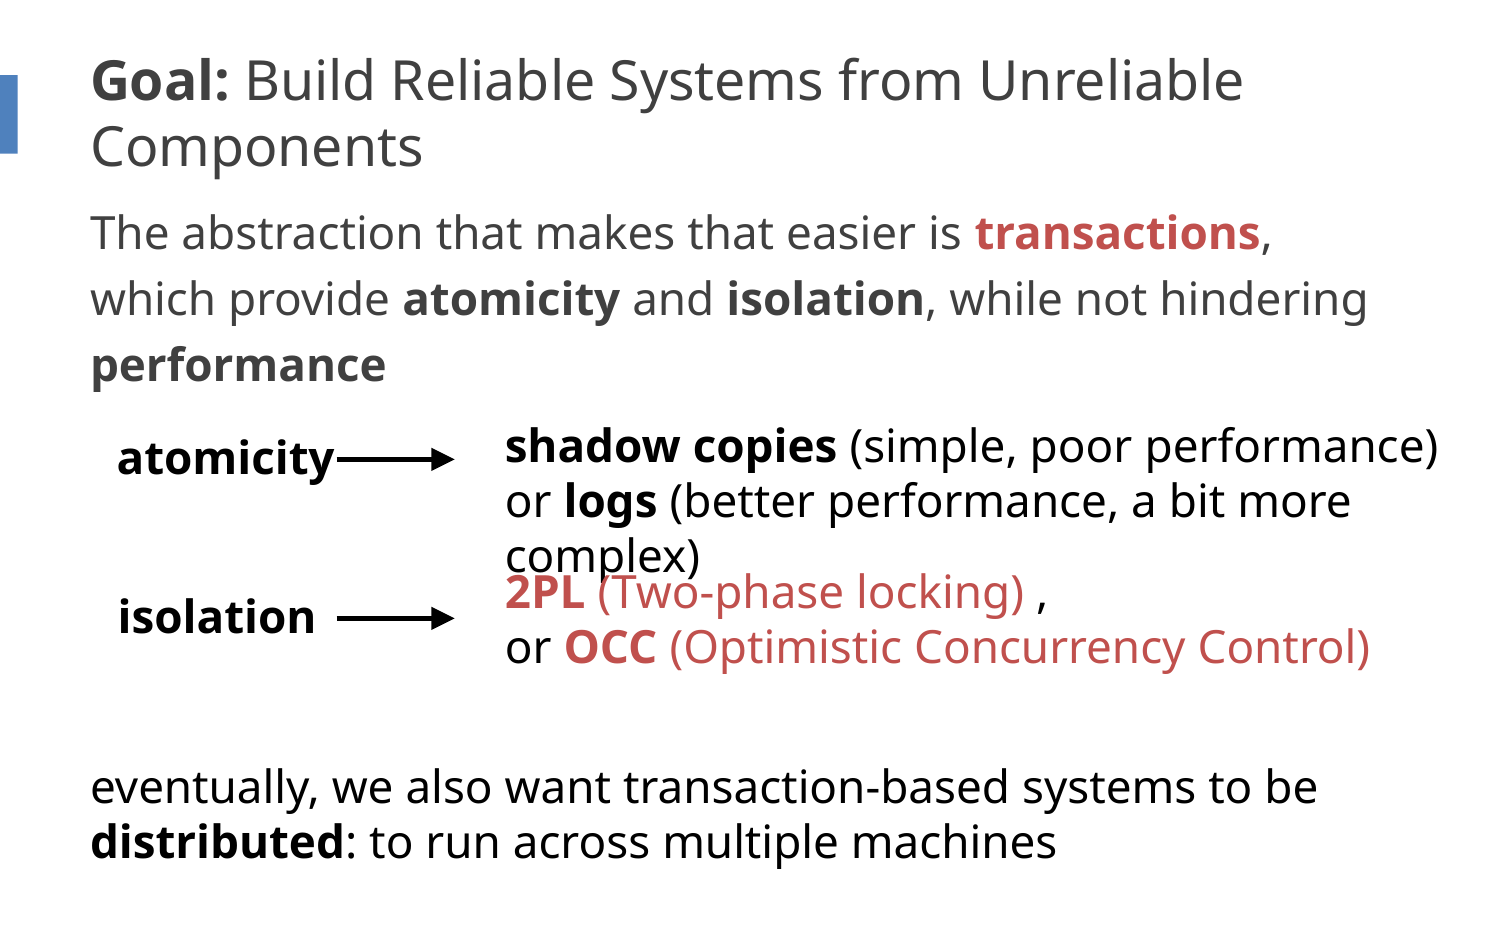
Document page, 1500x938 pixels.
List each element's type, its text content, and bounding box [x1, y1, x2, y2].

text_box isolation [102, 580, 332, 651]
text_box 2PL (Two-phase locking) , or OCC (Optimistic Concurrency Control) [490, 555, 1425, 681]
list The abstraction that makes that easier is transactions, which provide atomicity and isolation, while not hindering performance [75, 185, 1425, 341]
text_box shadow copies (simple, poor performance) or logs (better performance, a bit more complex) [490, 409, 1459, 645]
text_box eventually, we also want transaction-based systems to be distributed: to run across multiple machines [74, 750, 1425, 906]
text_box atomicity [101, 421, 362, 492]
title Goal: Build Reliable Systems from Unreliable Components [75, 37, 1425, 185]
